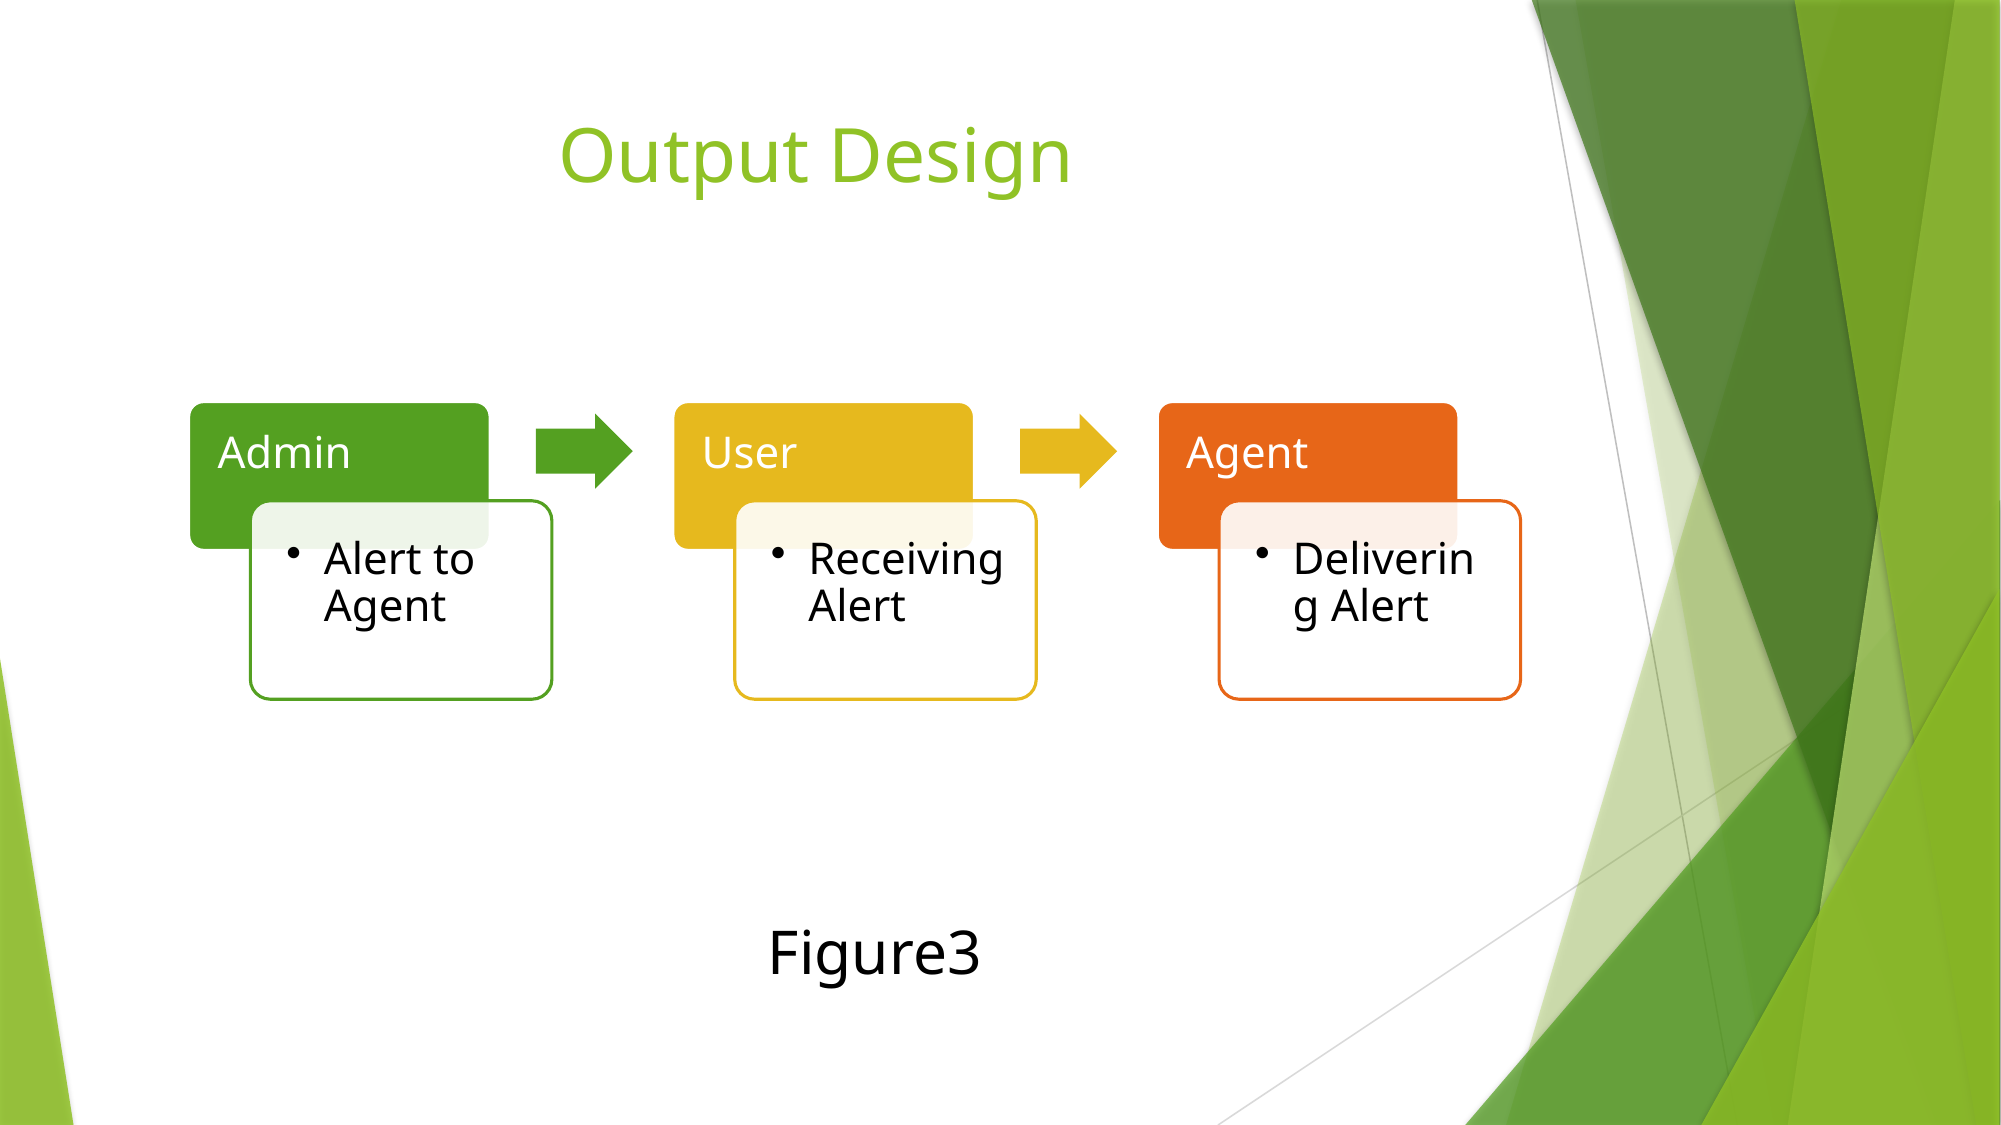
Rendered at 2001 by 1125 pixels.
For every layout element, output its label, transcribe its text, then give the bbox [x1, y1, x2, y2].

title Output Design [111, 99, 1522, 317]
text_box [187, 105, 1522, 996]
